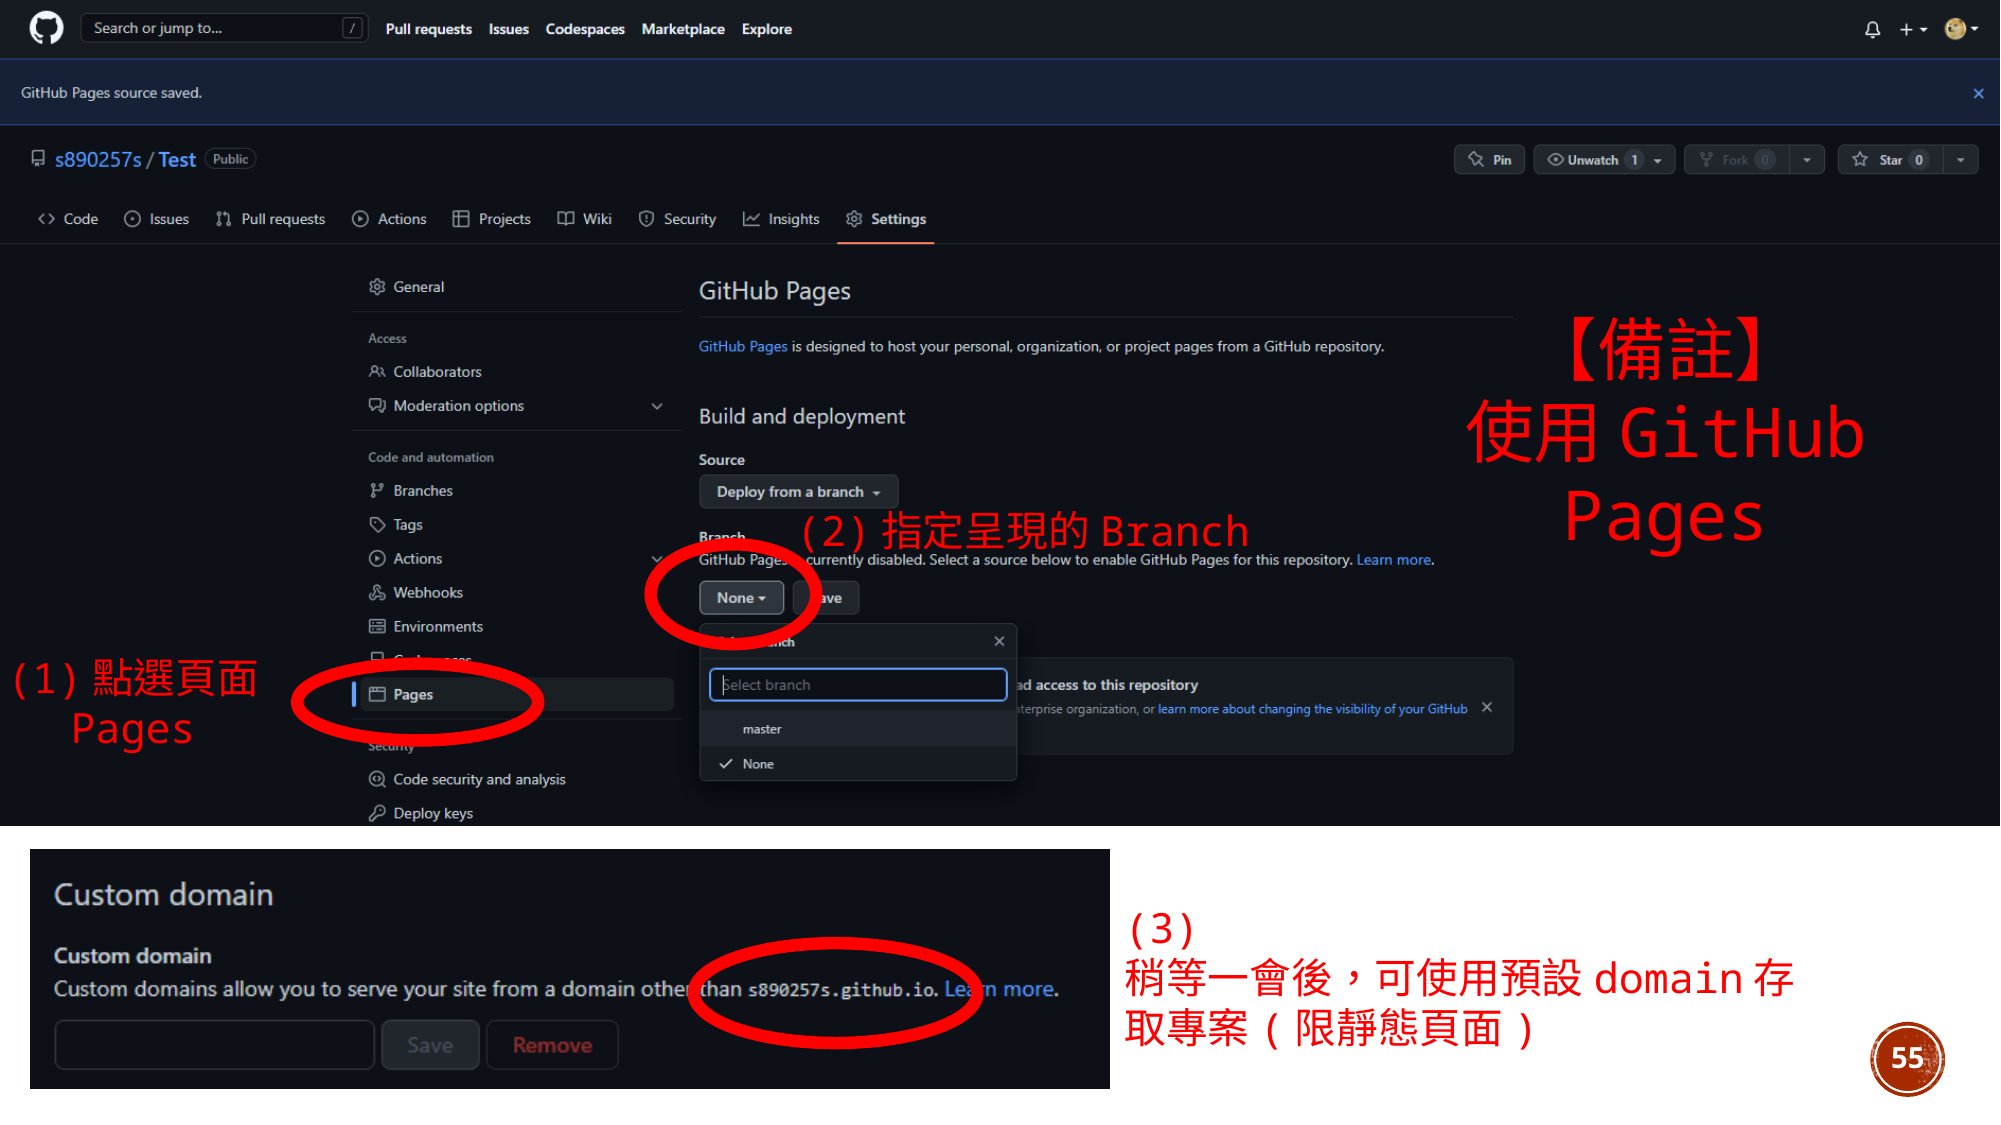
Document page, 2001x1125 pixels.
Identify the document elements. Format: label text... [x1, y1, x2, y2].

slide_number 55 [1855, 1028, 1961, 1089]
picture [0, 0, 1998, 825]
text_box (3) 稍等一會後，可使用預設domain存取專案(限靜態頁面) [1111, 894, 1827, 1060]
picture [30, 849, 1110, 1089]
